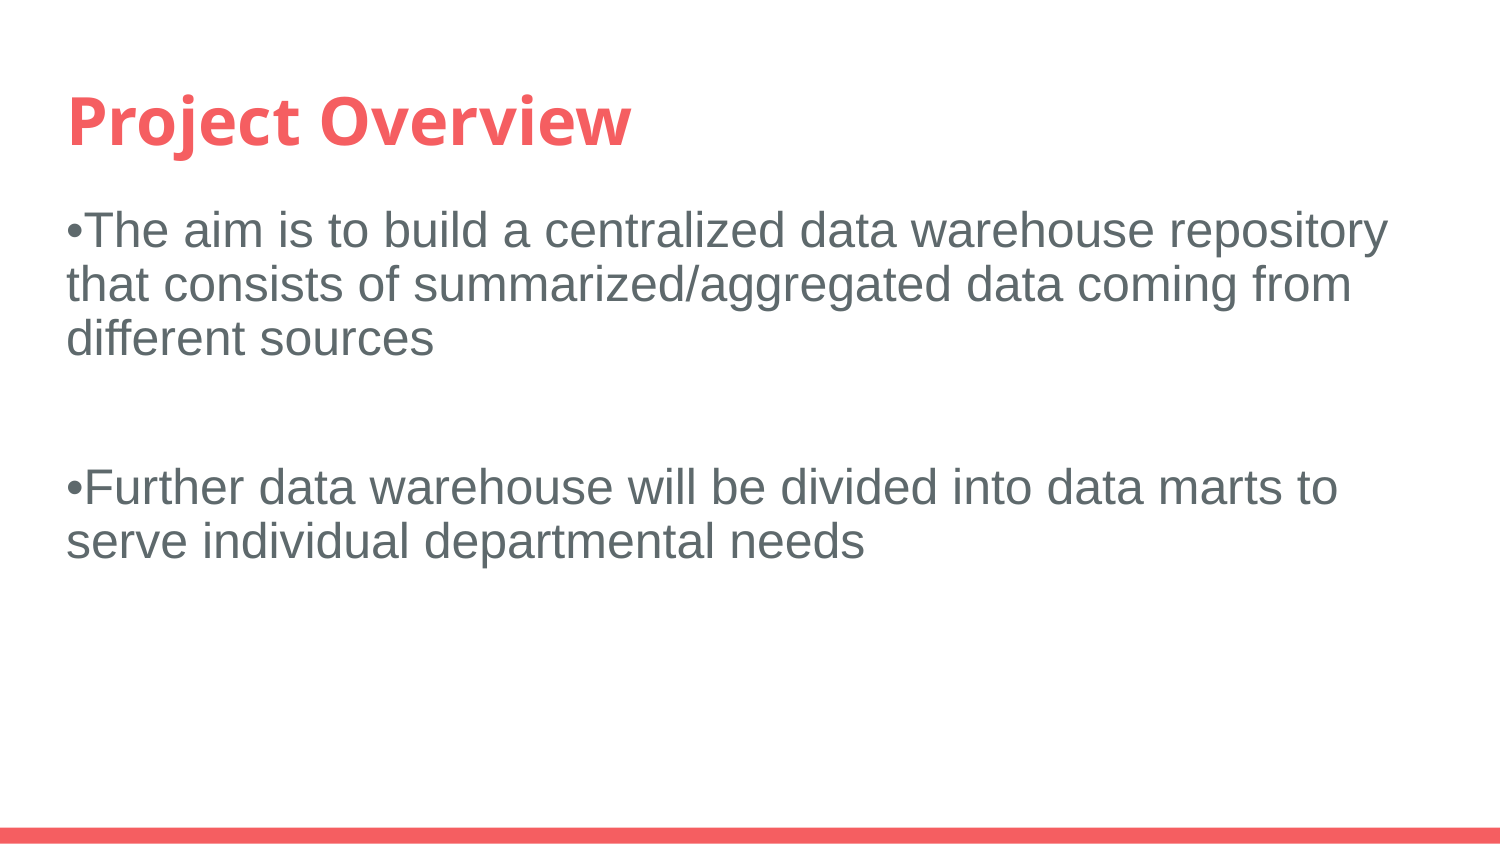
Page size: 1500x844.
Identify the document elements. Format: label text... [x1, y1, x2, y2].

list •The aim is to build a centralized data warehouse repository that consists of summarized/aggregated data coming from different sources •Further data warehouse will be divided into data marts to serve individual departmental needs [51, 189, 1449, 750]
title Project Overview [51, 64, 1449, 167]
